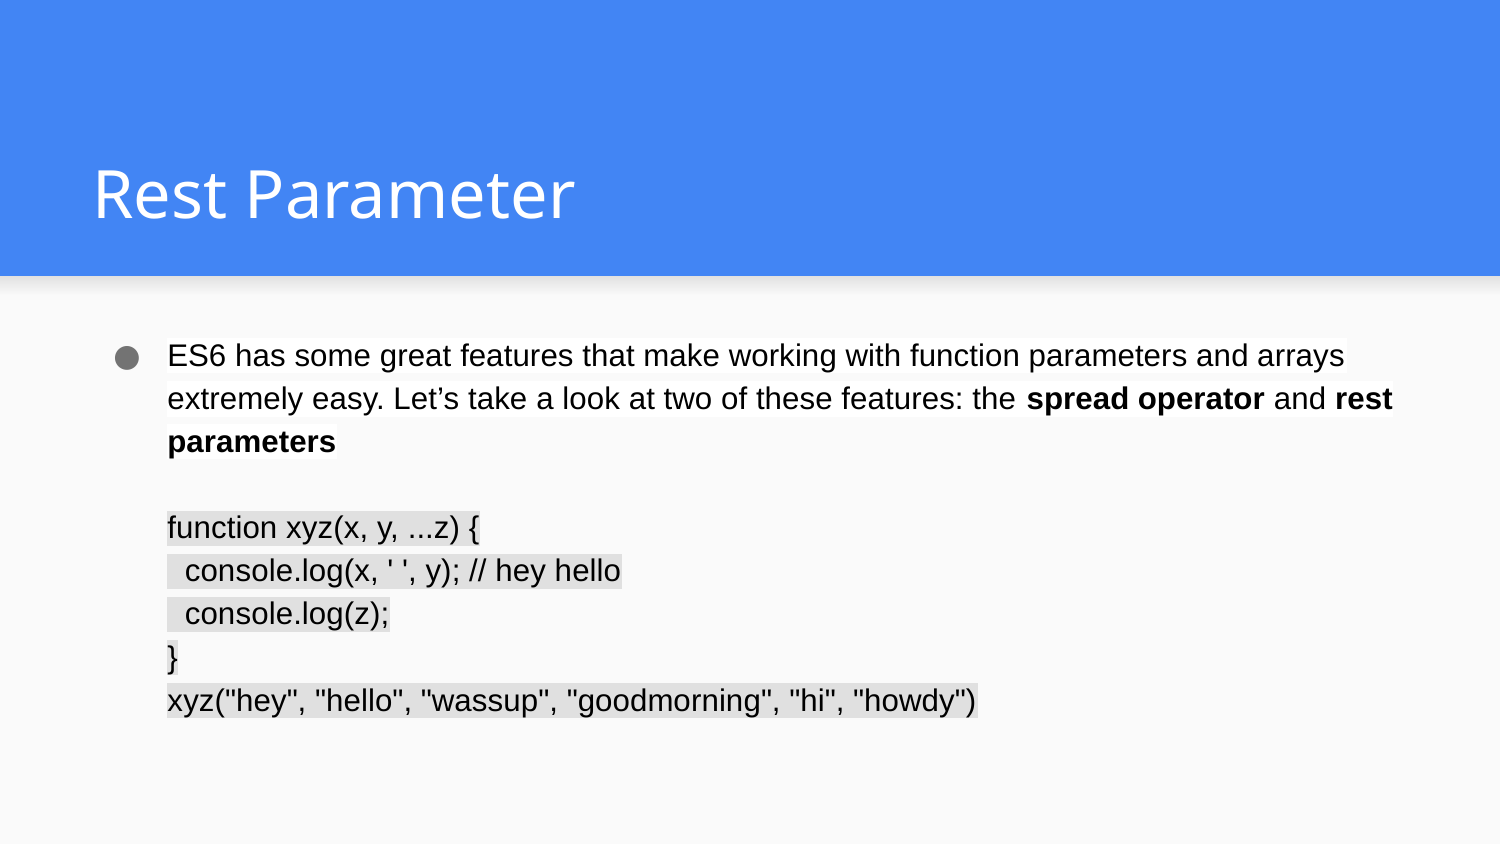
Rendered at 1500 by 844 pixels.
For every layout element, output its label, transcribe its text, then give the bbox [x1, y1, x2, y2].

title Rest Parameter [77, 121, 1427, 248]
list ES6 has some great features that make working with function parameters and arrays extremely easy. Let’s take a look at two of these features: the spread operator and rest parameters function xyz(x, y, ...z) { console.log(x, ' ', y); // hey hello console.log(z); } xyz("hey", "hello", "wassup", "goodmorning", "hi", "howdy") [77, 314, 1427, 760]
